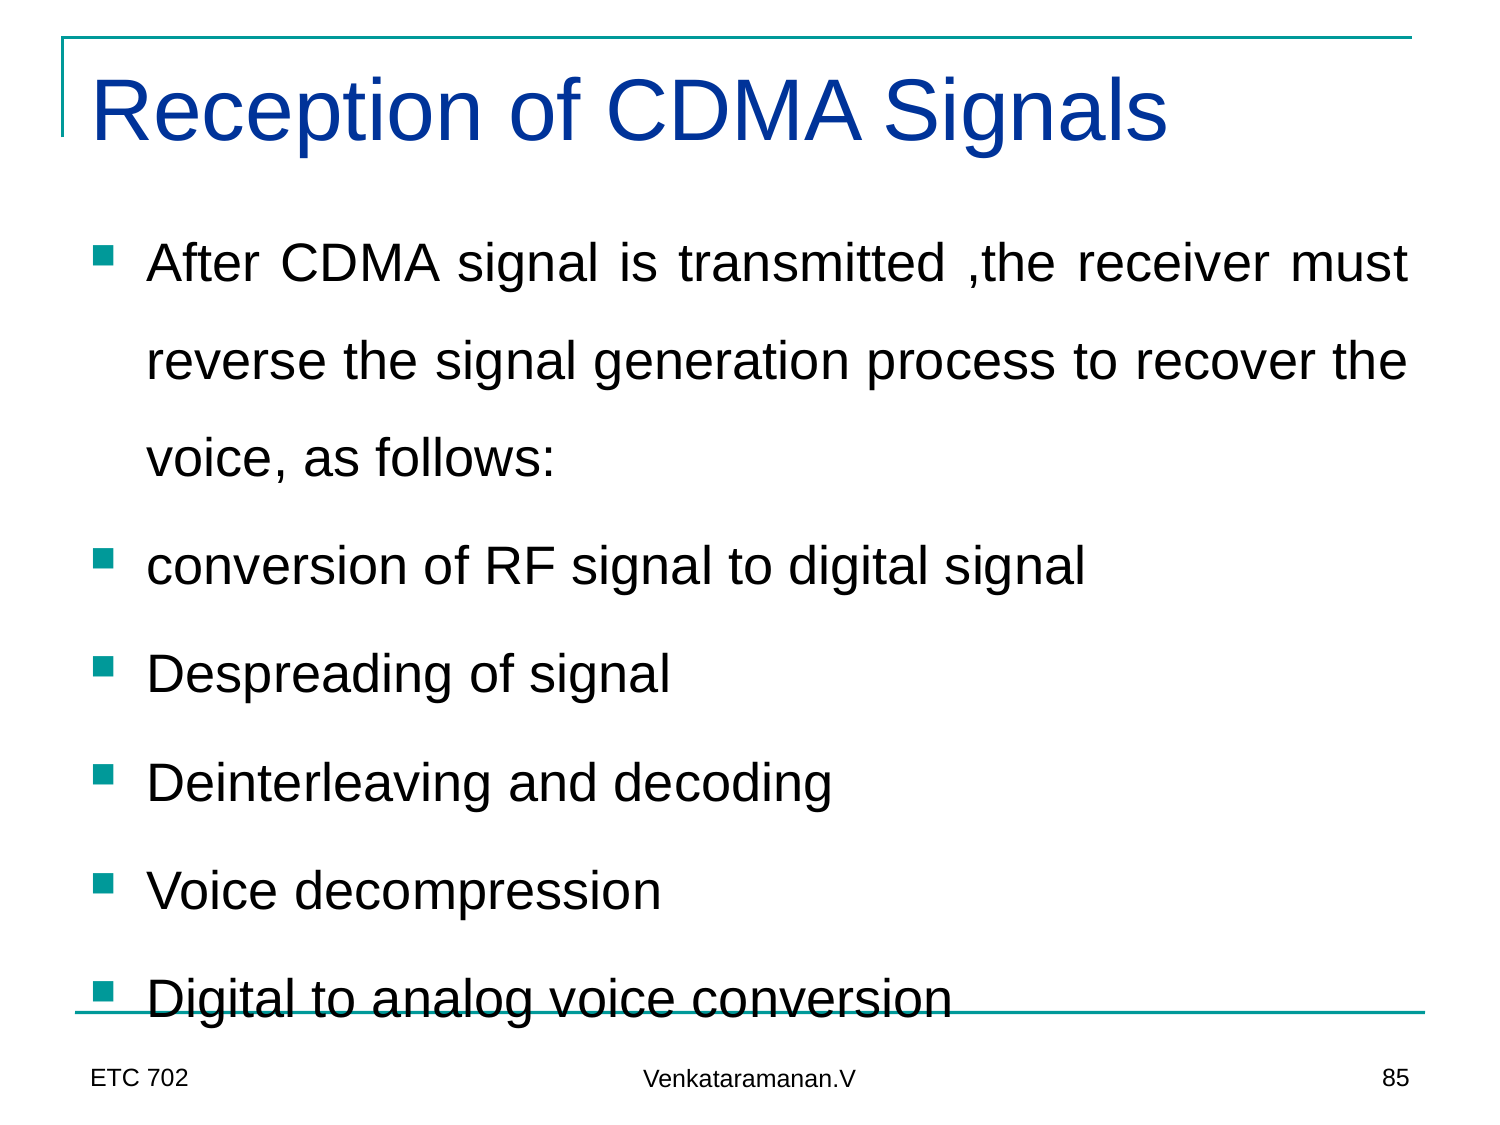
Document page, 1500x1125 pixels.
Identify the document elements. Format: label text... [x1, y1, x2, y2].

footer Venkataramanan.V [512, 1025, 988, 1100]
slide_number 85 [1074, 1024, 1425, 1100]
list After CDMA signal is transmitted ,the receiver must reverse the signal generation process to recover the voice, as follows: conversion of RF signal to digital signal Despreading of signal Deinterleaving and decoding Voice decompression Digital to analog voice conversion [75, 187, 1425, 1006]
slide_number ETC 702 [75, 1024, 425, 1100]
title Reception of CDMA Signals [75, 45, 1425, 187]
